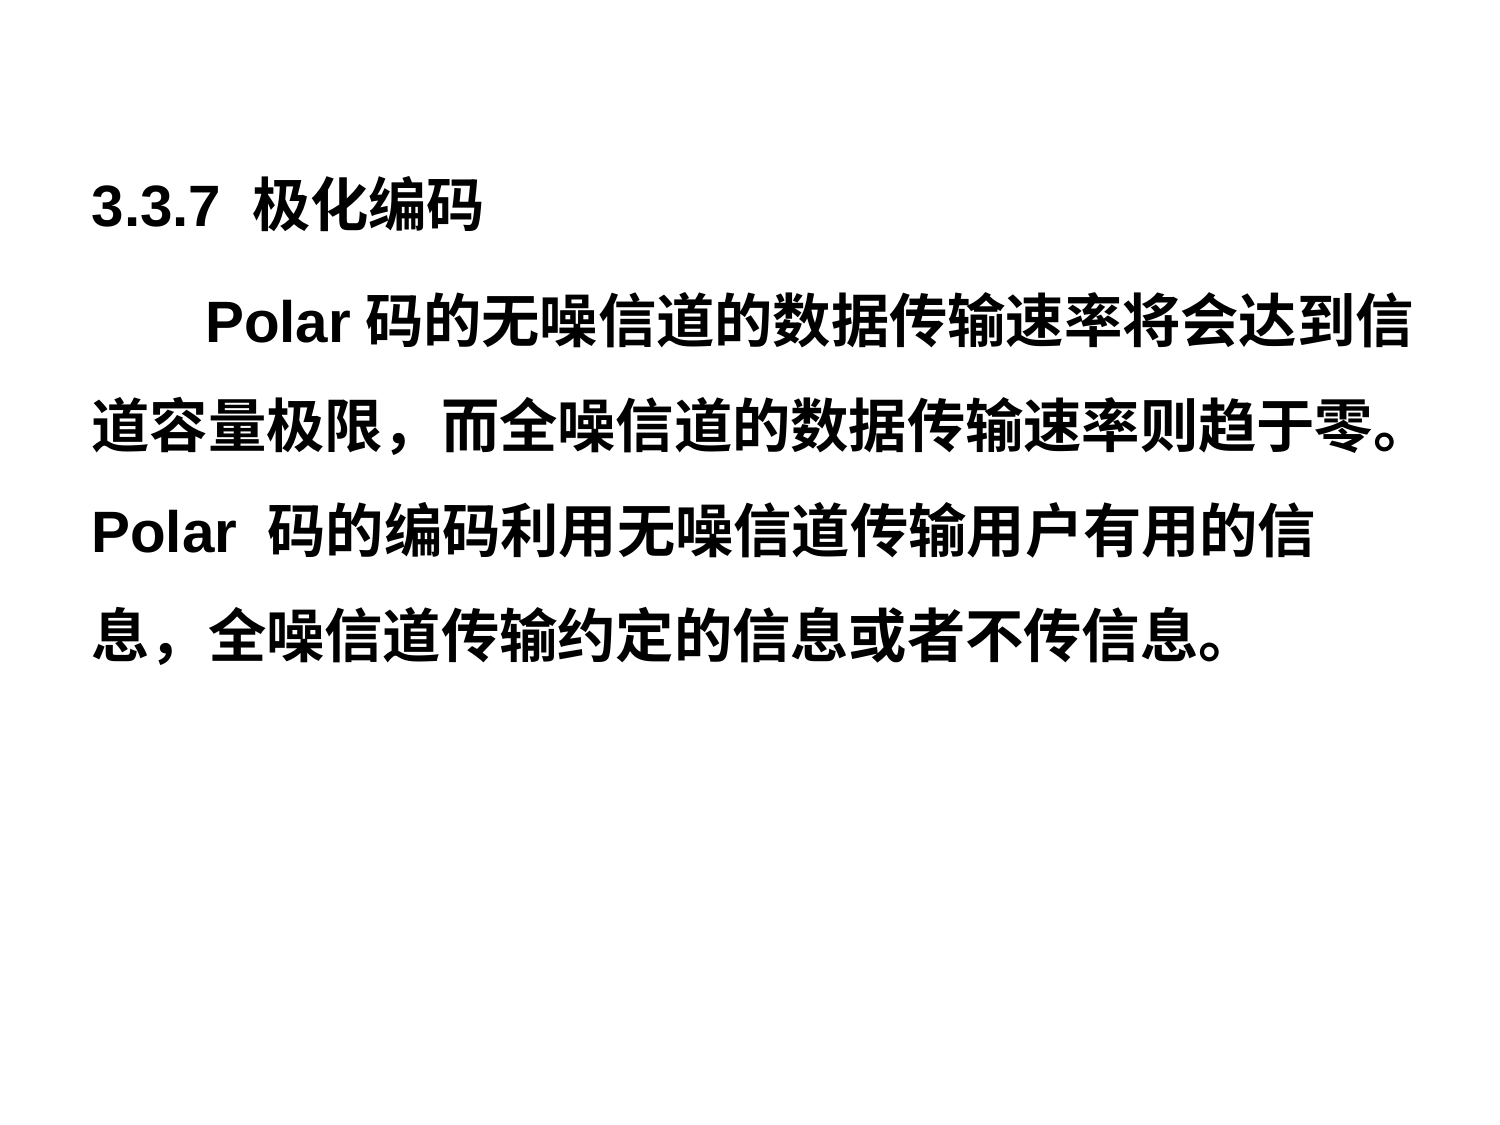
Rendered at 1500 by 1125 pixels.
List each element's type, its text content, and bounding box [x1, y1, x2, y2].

list 3.3.7 极化编码 Polar码的无噪信道的数据传输速率将会达到信道容量极限，而全噪信道的数据传输速率则趋于零。Polar 码的编码利用无噪信道传输用户有用的信息，全噪信道传输约定的信息或者不传信息。 [76, 125, 1447, 868]
